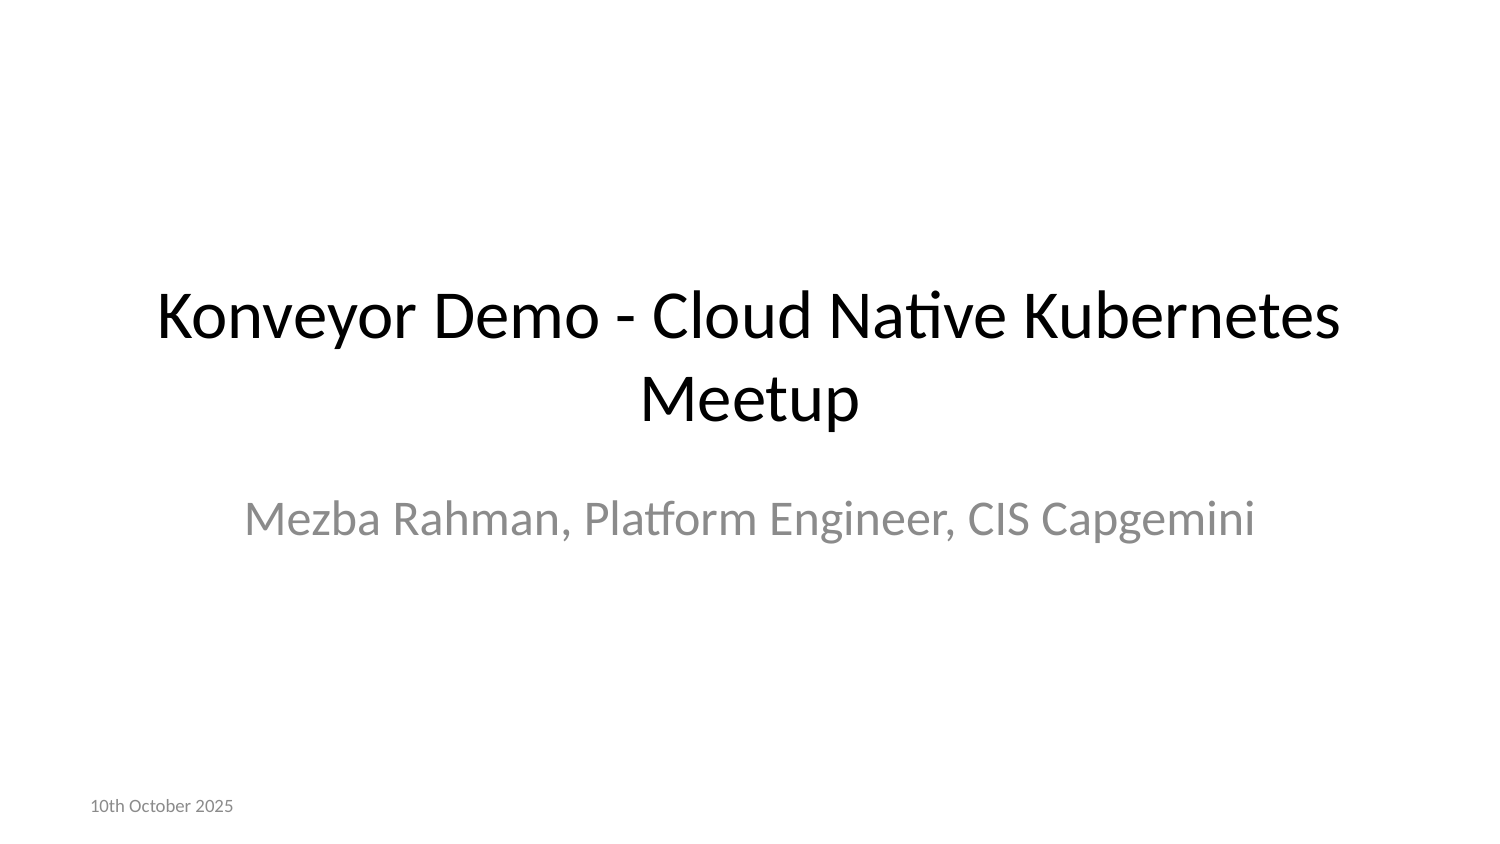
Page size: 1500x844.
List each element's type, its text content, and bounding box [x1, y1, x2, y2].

title Konveyor Demo - Cloud Native Kubernetes Meetup [112, 262, 1388, 443]
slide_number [75, 782, 425, 827]
subtitle Mezba Rahman, Platform Engineer, CIS Capgemini [225, 478, 1275, 694]
